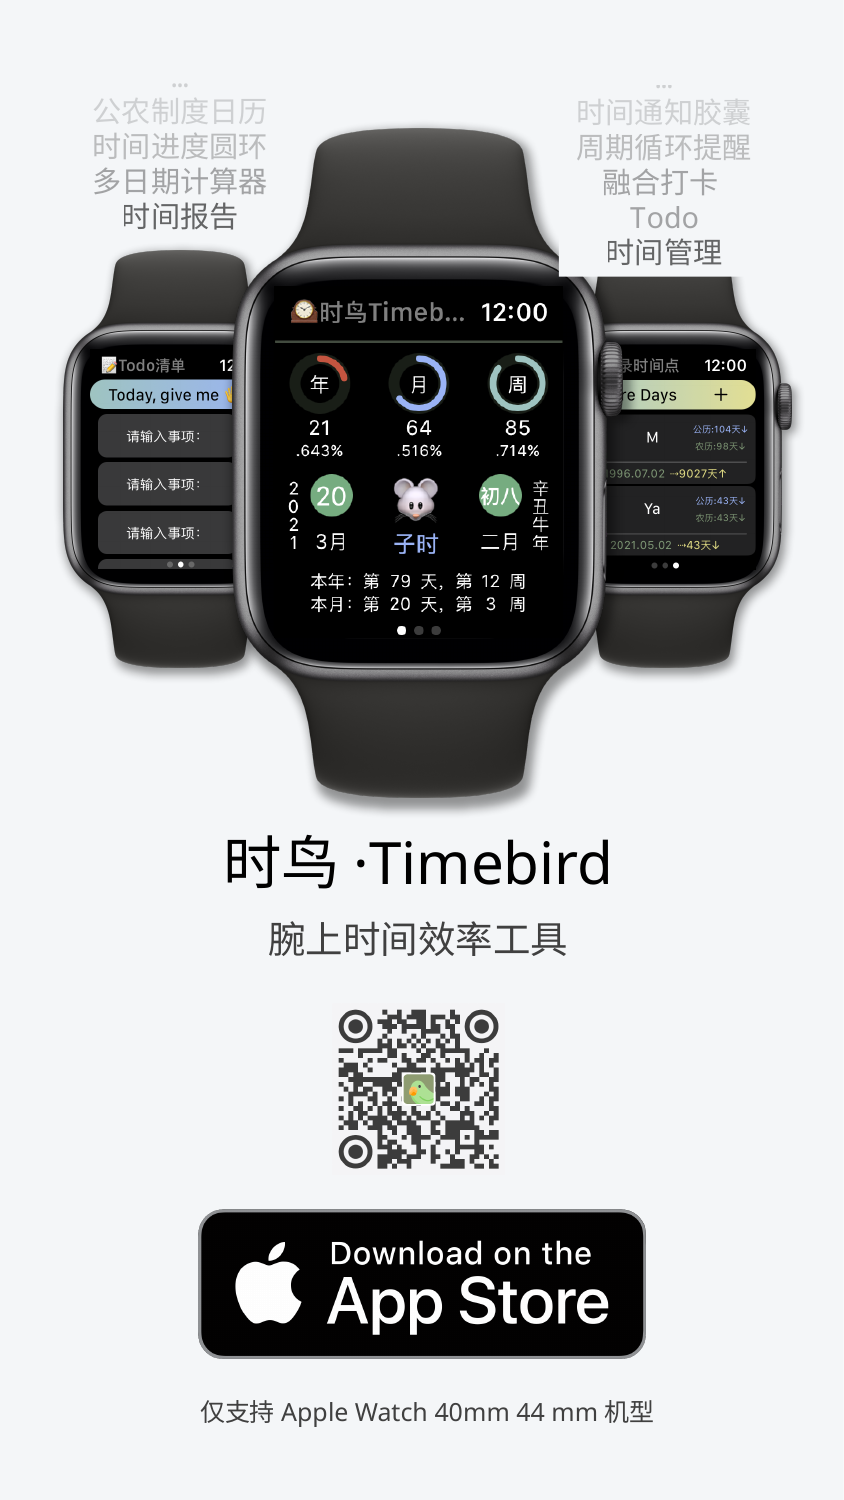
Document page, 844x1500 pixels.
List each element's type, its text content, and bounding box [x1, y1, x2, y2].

picture [332, 1003, 505, 1175]
text_box … 时间通知胶囊 周期循环提醒 融合打卡Todo 时间管理 [558, 52, 770, 128]
picture [198, 1209, 646, 1359]
text_box … 公农制度日历 时间进度圆环 多日期计算器︎ 时间报告 [71, 51, 289, 128]
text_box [63, 128, 792, 905]
picture [274, 286, 564, 638]
text_box 仅支持Apple Watch 40mm 44 mm机型 [185, 1388, 670, 1434]
text_box 腕上时间效率工具 [253, 908, 584, 968]
